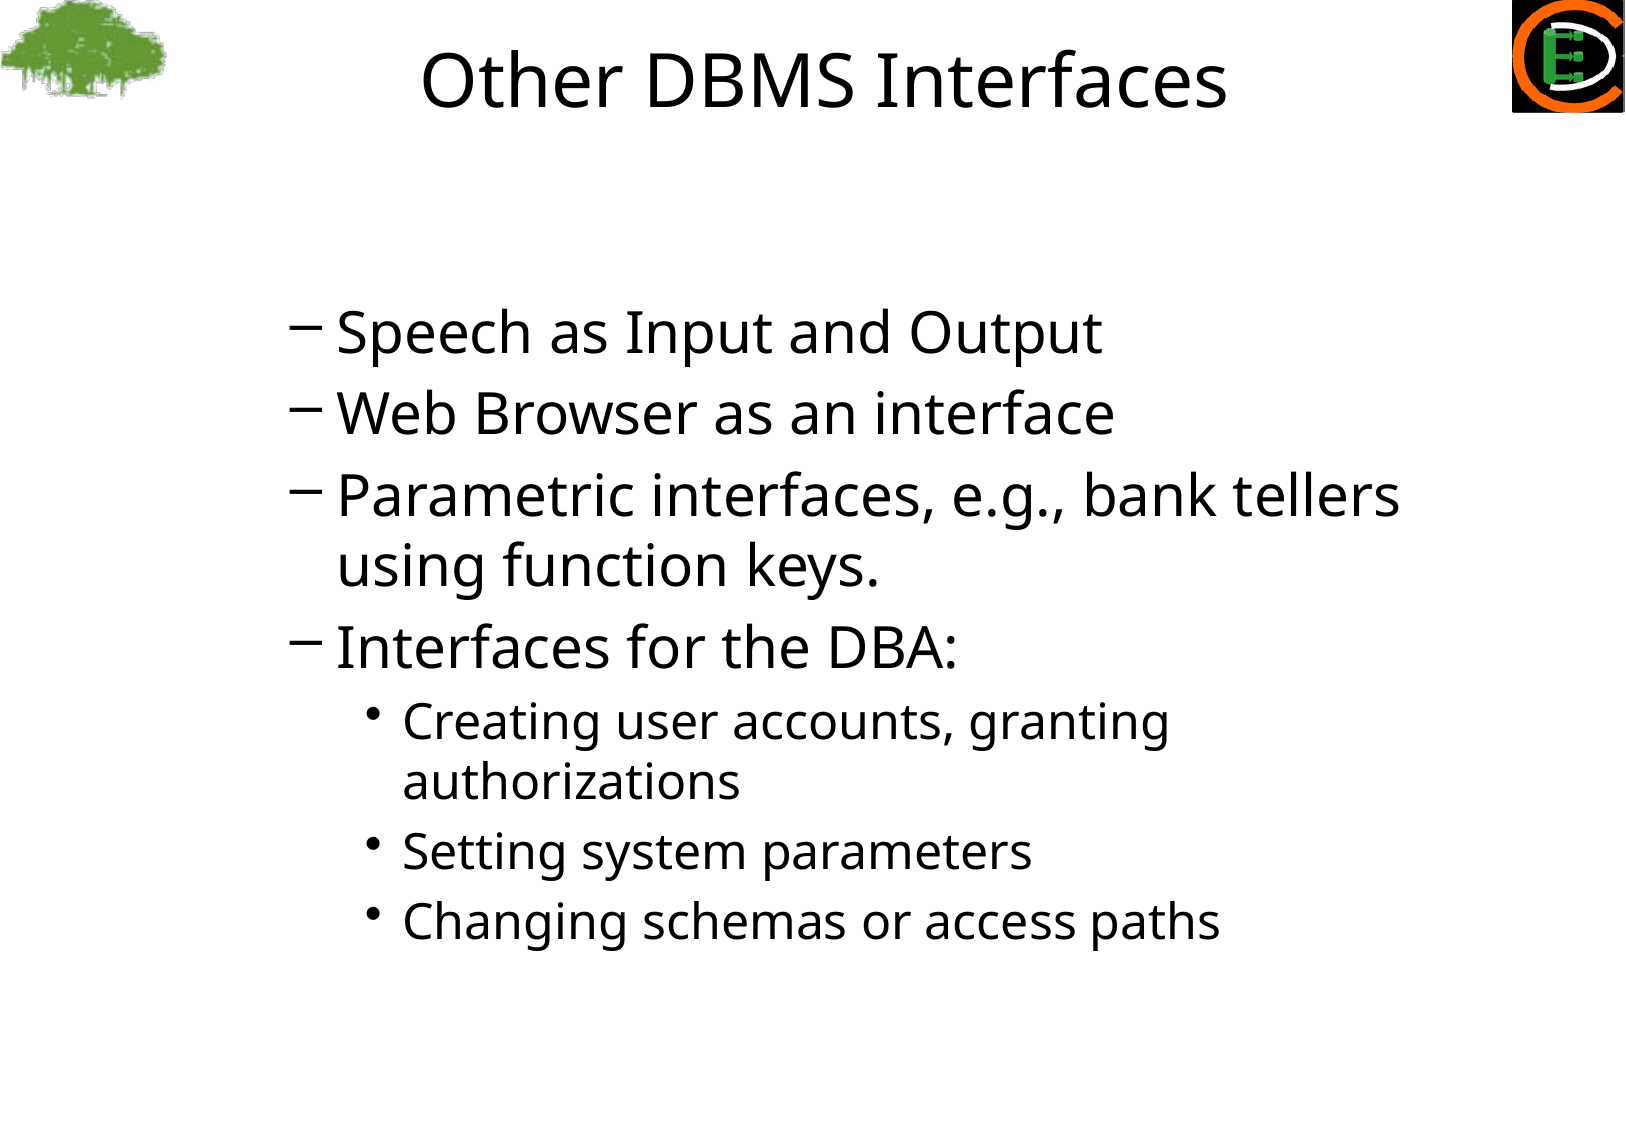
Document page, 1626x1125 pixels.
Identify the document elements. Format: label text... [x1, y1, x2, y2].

title Other DBMS Interfaces [187, 24, 1463, 213]
list Speech as Input and Output Web Browser as an interface Parametric interfaces, e.g., bank tellers using function keys. Interfaces for the DBA: Creating user accounts, granting authorizations Setting system parameters Changing schemas or access paths [200, 287, 1475, 963]
picture [0, 0, 167, 100]
picture [1512, 0, 1625, 113]
